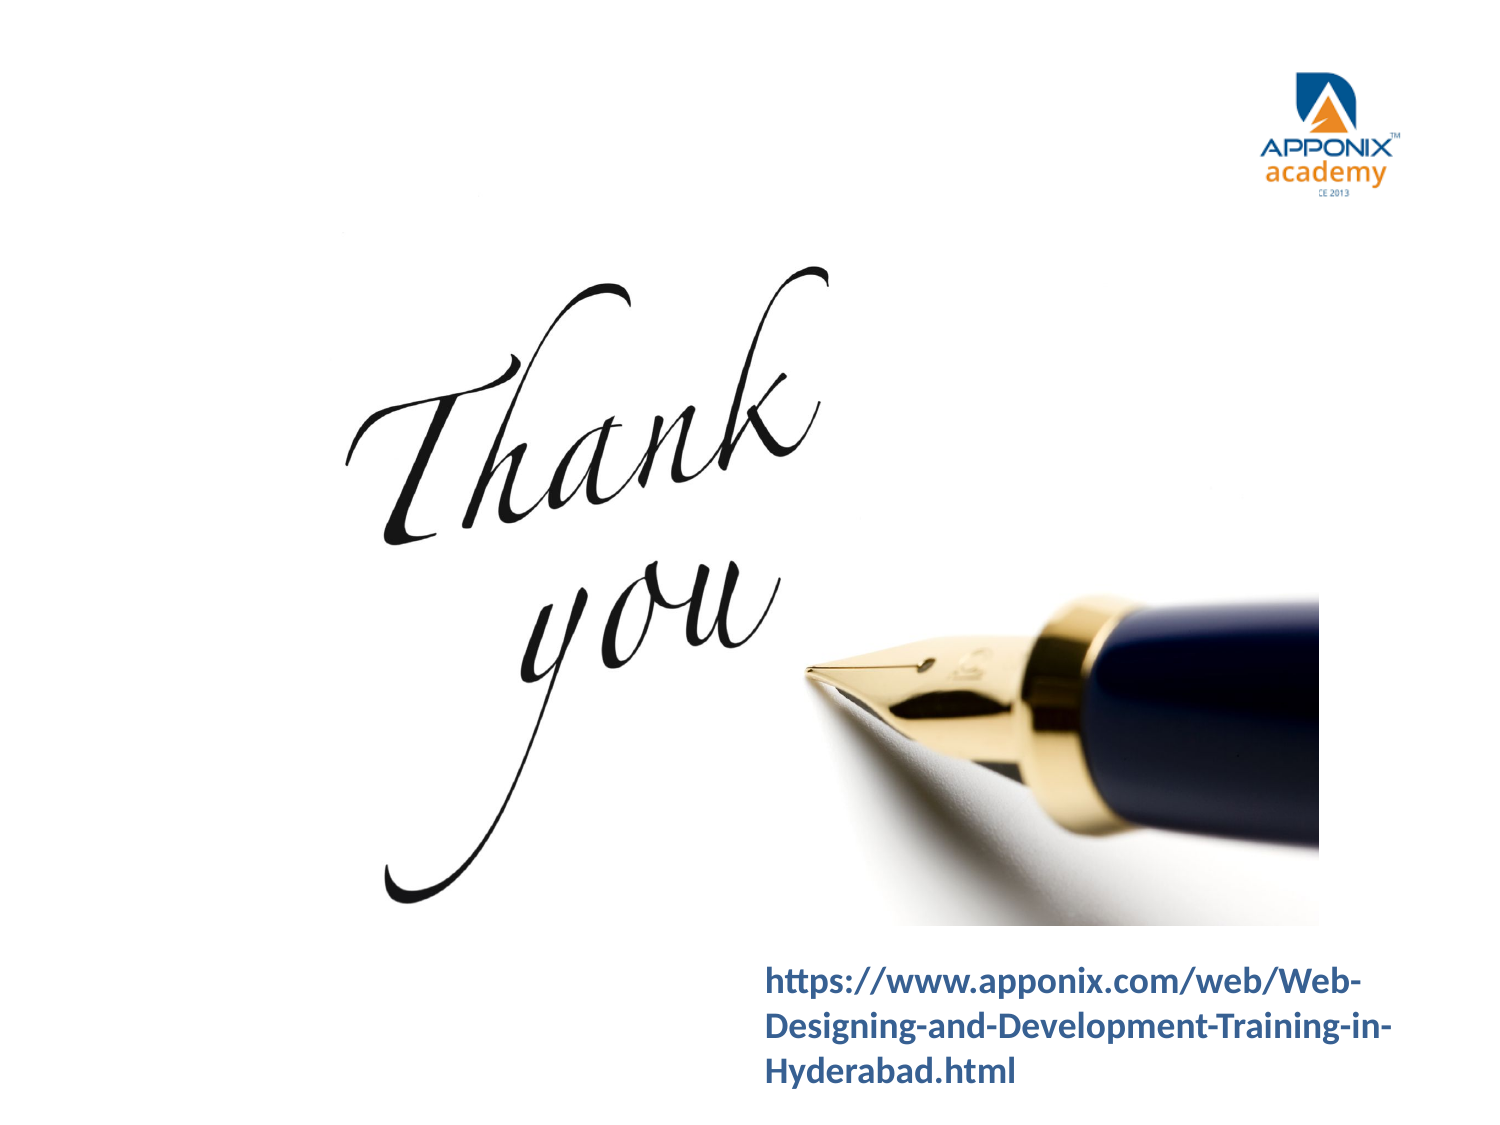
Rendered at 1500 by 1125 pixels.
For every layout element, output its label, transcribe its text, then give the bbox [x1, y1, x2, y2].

picture [152, 0, 1466, 926]
text_box https://www.apponix.com/web/Web-Designing-and-Development-Training-in-Hyderabad.html [749, 949, 1500, 1099]
